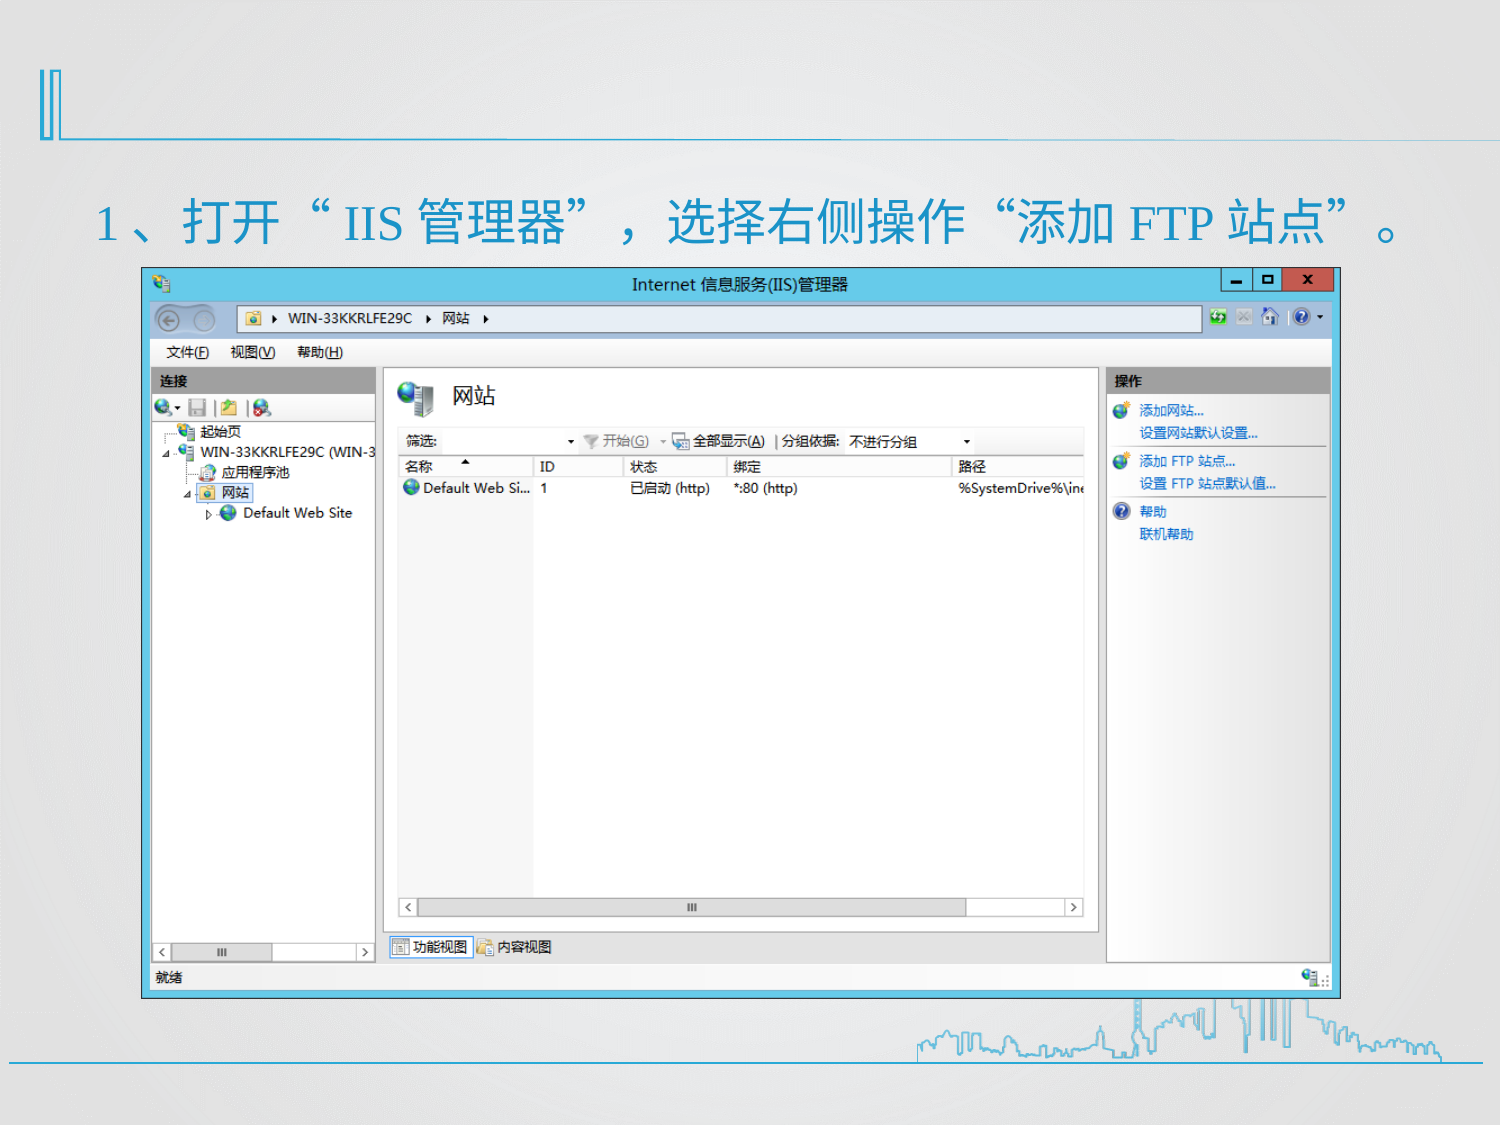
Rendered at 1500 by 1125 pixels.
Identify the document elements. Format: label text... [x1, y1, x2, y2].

picture [0, 0, 1500, 1125]
list 1、打开“IIS管理器”，选择右侧操作“添加FTP站点”。 [79, 183, 1407, 1060]
